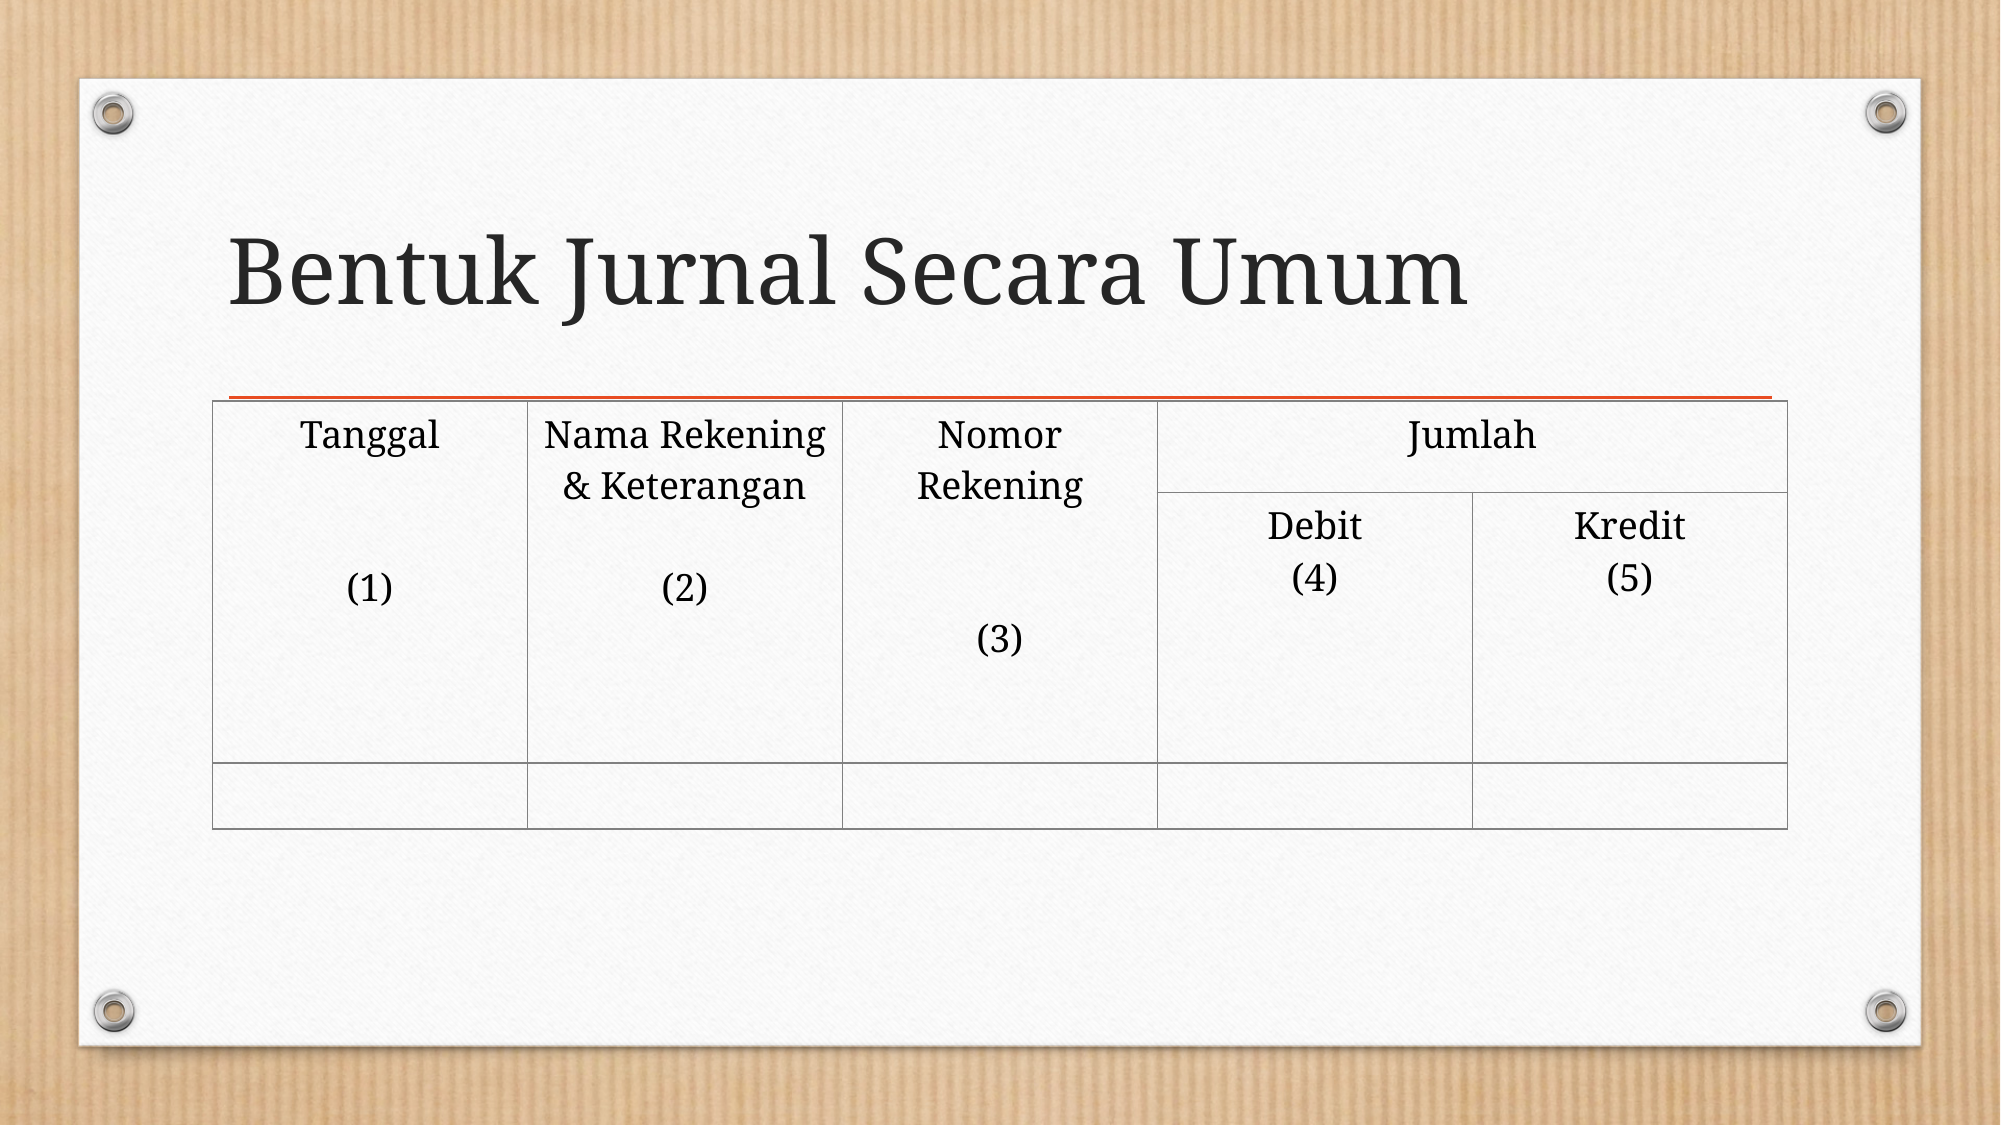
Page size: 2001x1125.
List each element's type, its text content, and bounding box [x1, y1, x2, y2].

table_cell Debit (4) [1158, 493, 1472, 762]
title Bentuk Jurnal Secara Umum [212, 161, 1788, 375]
table_header Nama Rekening & Keterangan (2) [528, 402, 842, 762]
table_cell Kredit (5) [1473, 493, 1787, 762]
table_cell [843, 764, 1157, 828]
table_cell [1473, 764, 1787, 828]
table_cell [1158, 764, 1472, 828]
table_header Jumlah [1158, 402, 1787, 492]
table_cell [528, 764, 842, 828]
table_header Nomor Rekening (3) [843, 402, 1157, 762]
picture [0, 0, 2001, 1125]
table_header Tanggal (1) [213, 402, 527, 762]
table_cell [213, 764, 527, 828]
